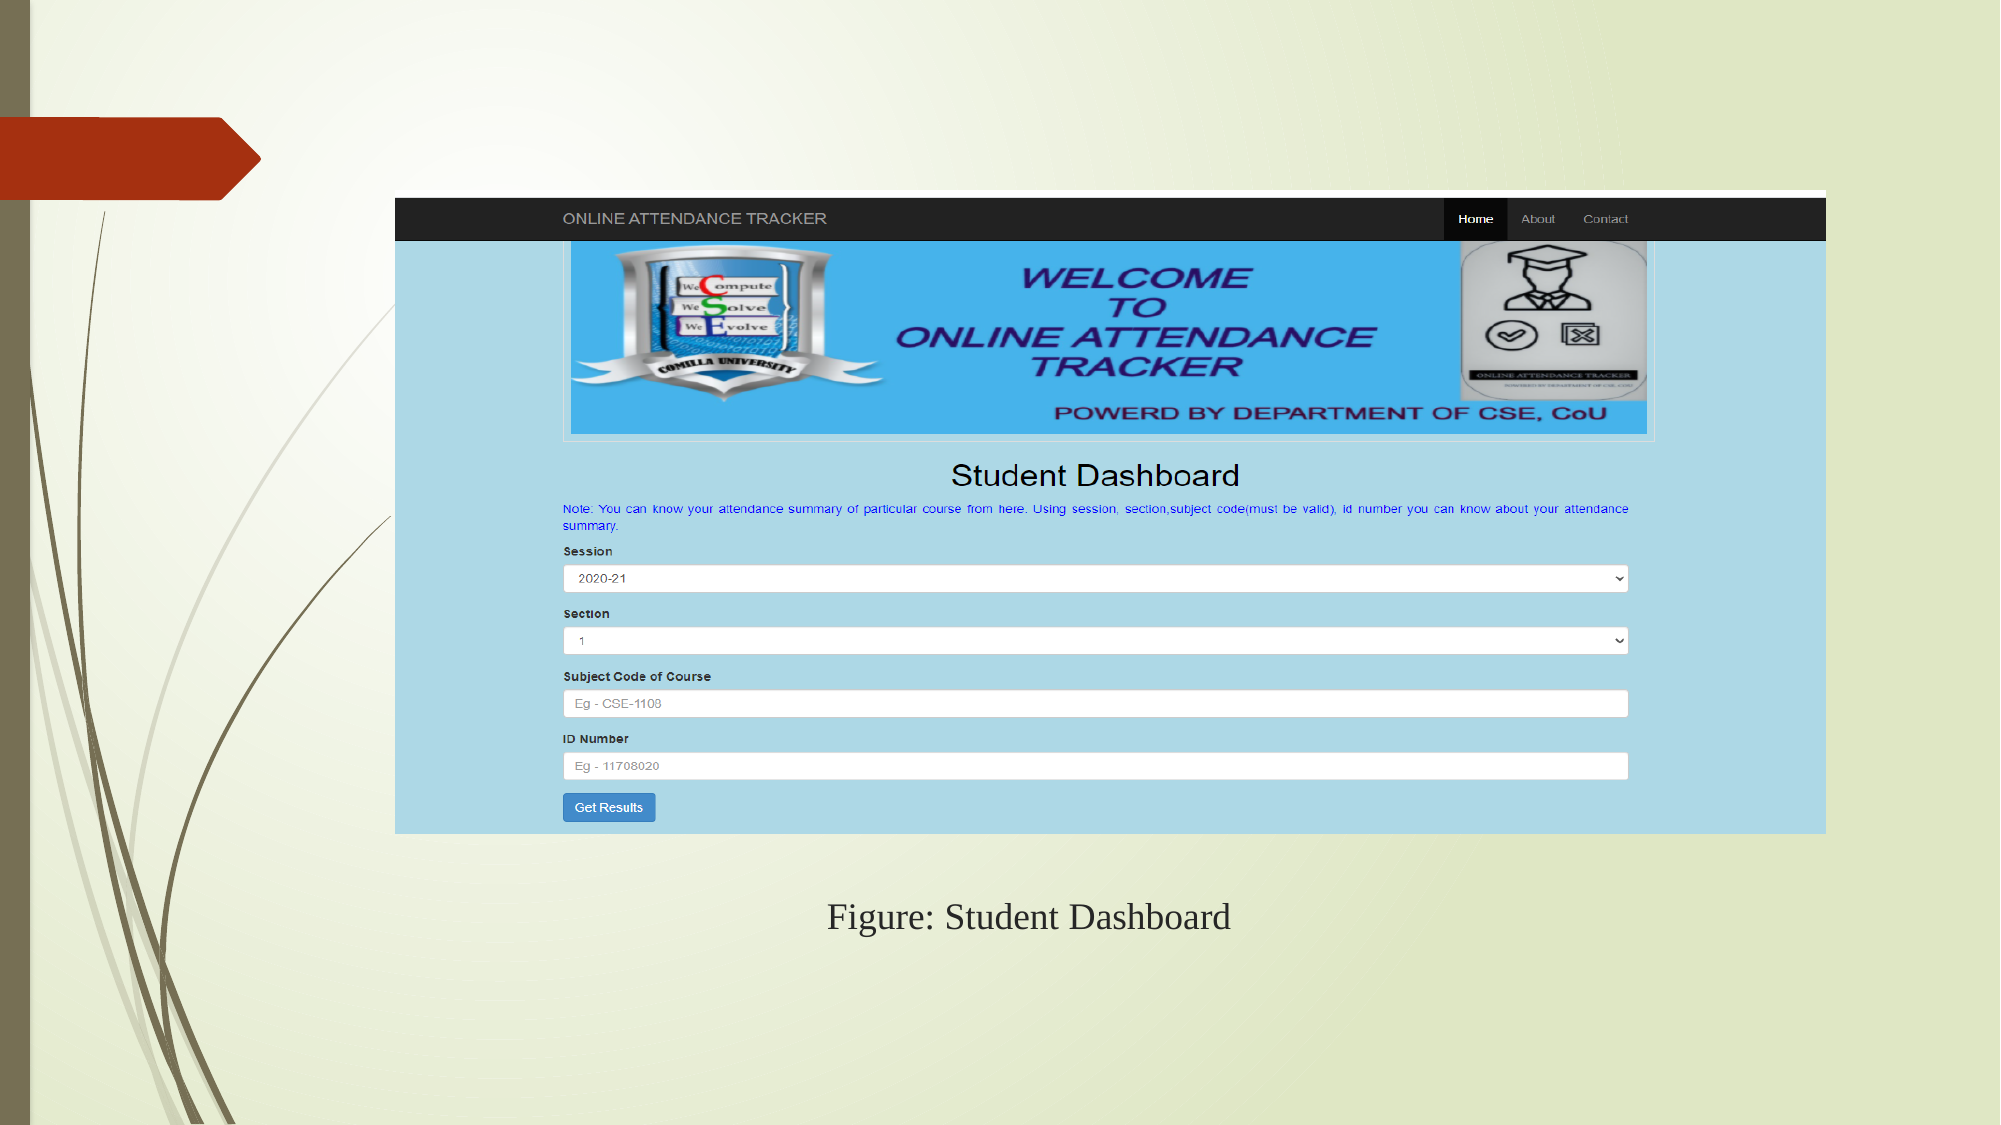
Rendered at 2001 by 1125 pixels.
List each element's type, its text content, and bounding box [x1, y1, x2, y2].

picture [394, 189, 1826, 834]
title Figure: Student Dashboard [811, 888, 2000, 1099]
